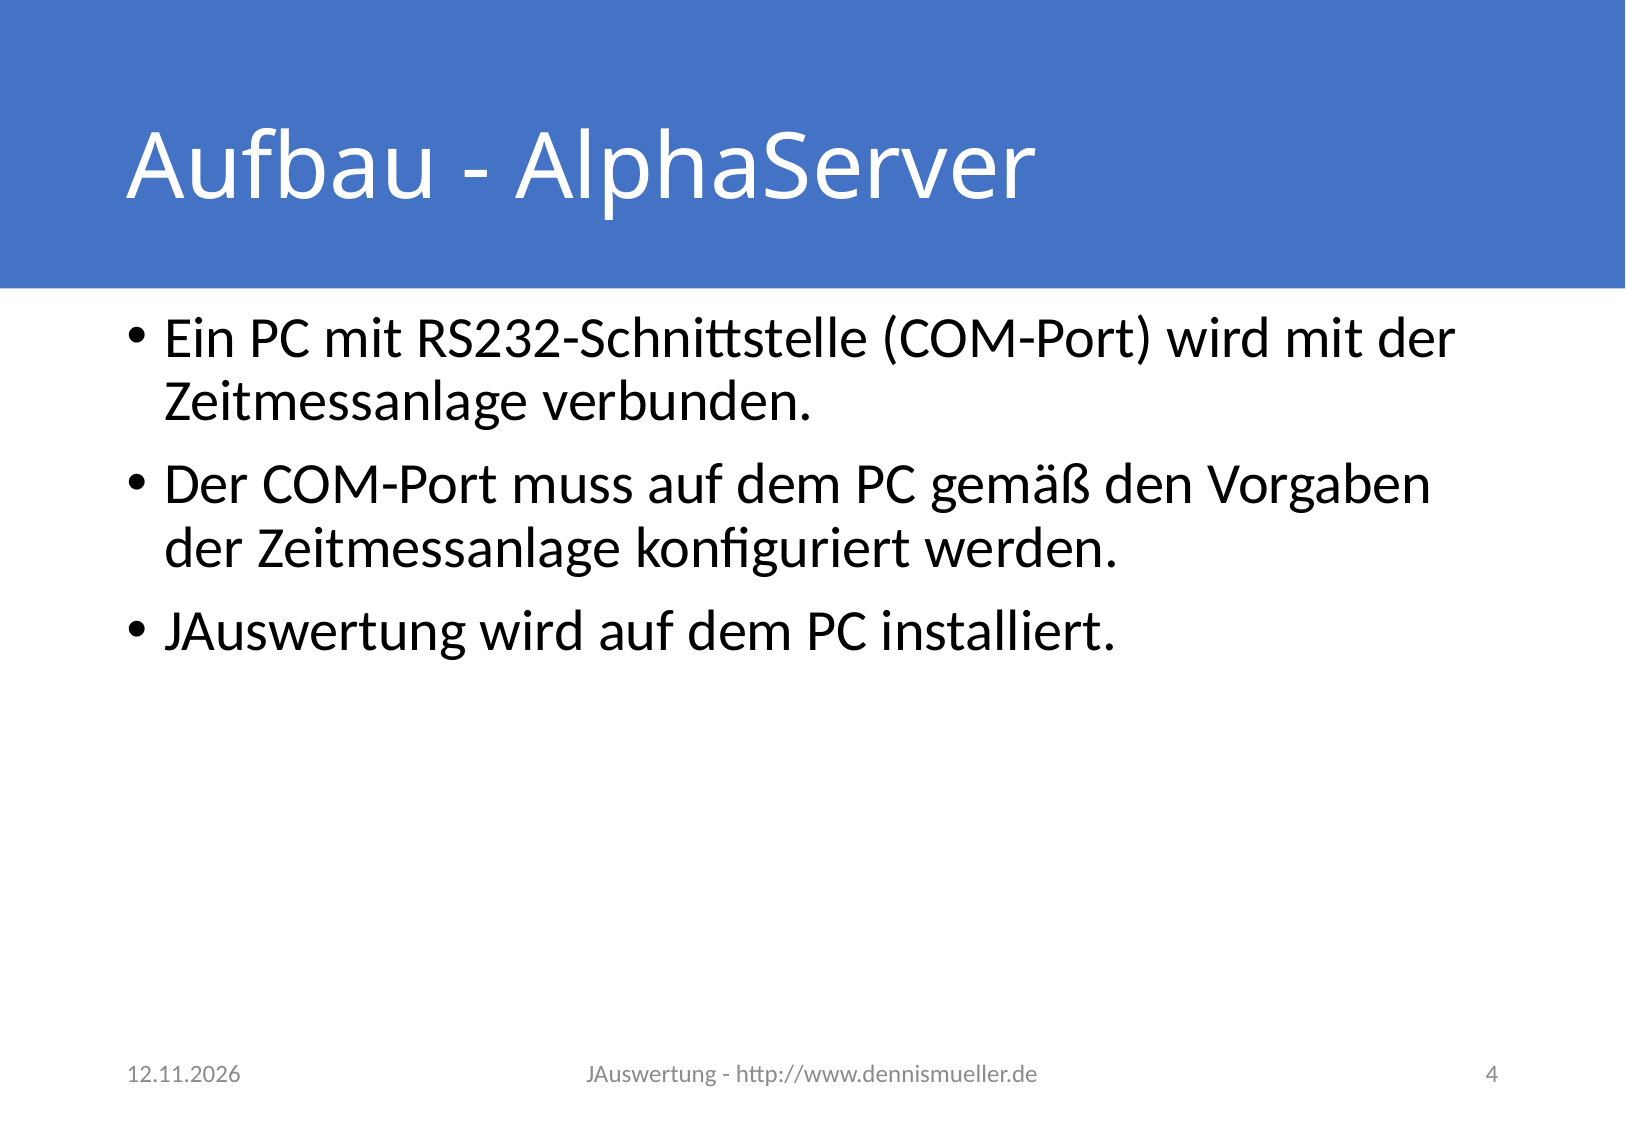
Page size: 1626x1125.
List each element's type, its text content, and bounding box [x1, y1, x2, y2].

title Aufbau - AlphaServer [111, 59, 1514, 278]
slide_number 4 [1147, 1042, 1514, 1103]
list Ein PC mit RS232-Schnittstelle (COM-Port) wird mit der Zeitmessanlage verbunden. Der COM-Port muss auf dem PC gemäß den Vorgaben der Zeitmessanlage konfiguriert werden. JAuswertung wird auf dem PC installiert. [111, 299, 1514, 1014]
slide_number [111, 1042, 478, 1103]
footer JAuswertung - http://www.dennismueller.de [538, 1042, 1087, 1103]
